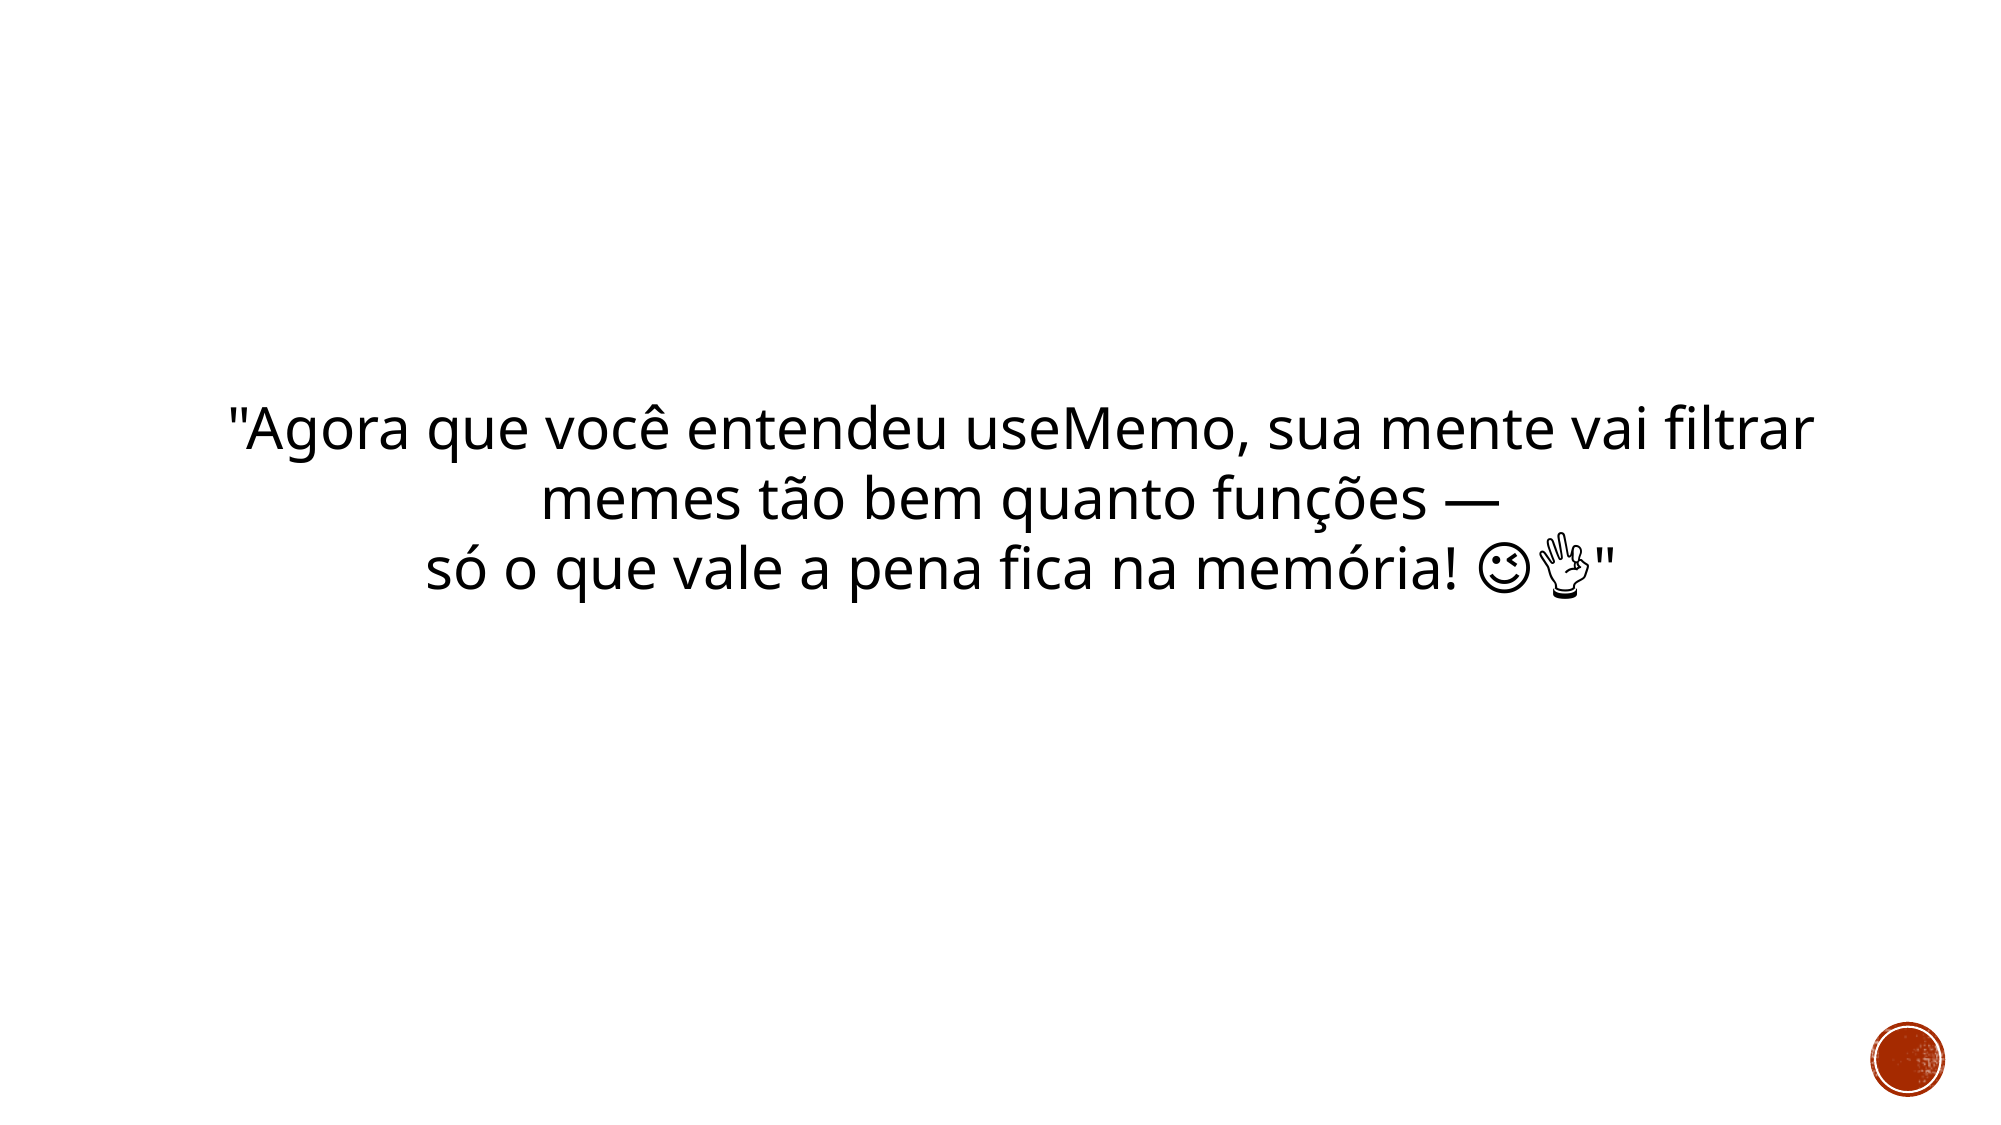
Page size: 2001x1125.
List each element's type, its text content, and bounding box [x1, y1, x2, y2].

text_box "Agora que você entendeu useMemo, sua mente vai filtrar memes tão bem quanto funções — só o que vale a pena fica na memória! 😉👌" [212, 383, 1846, 609]
